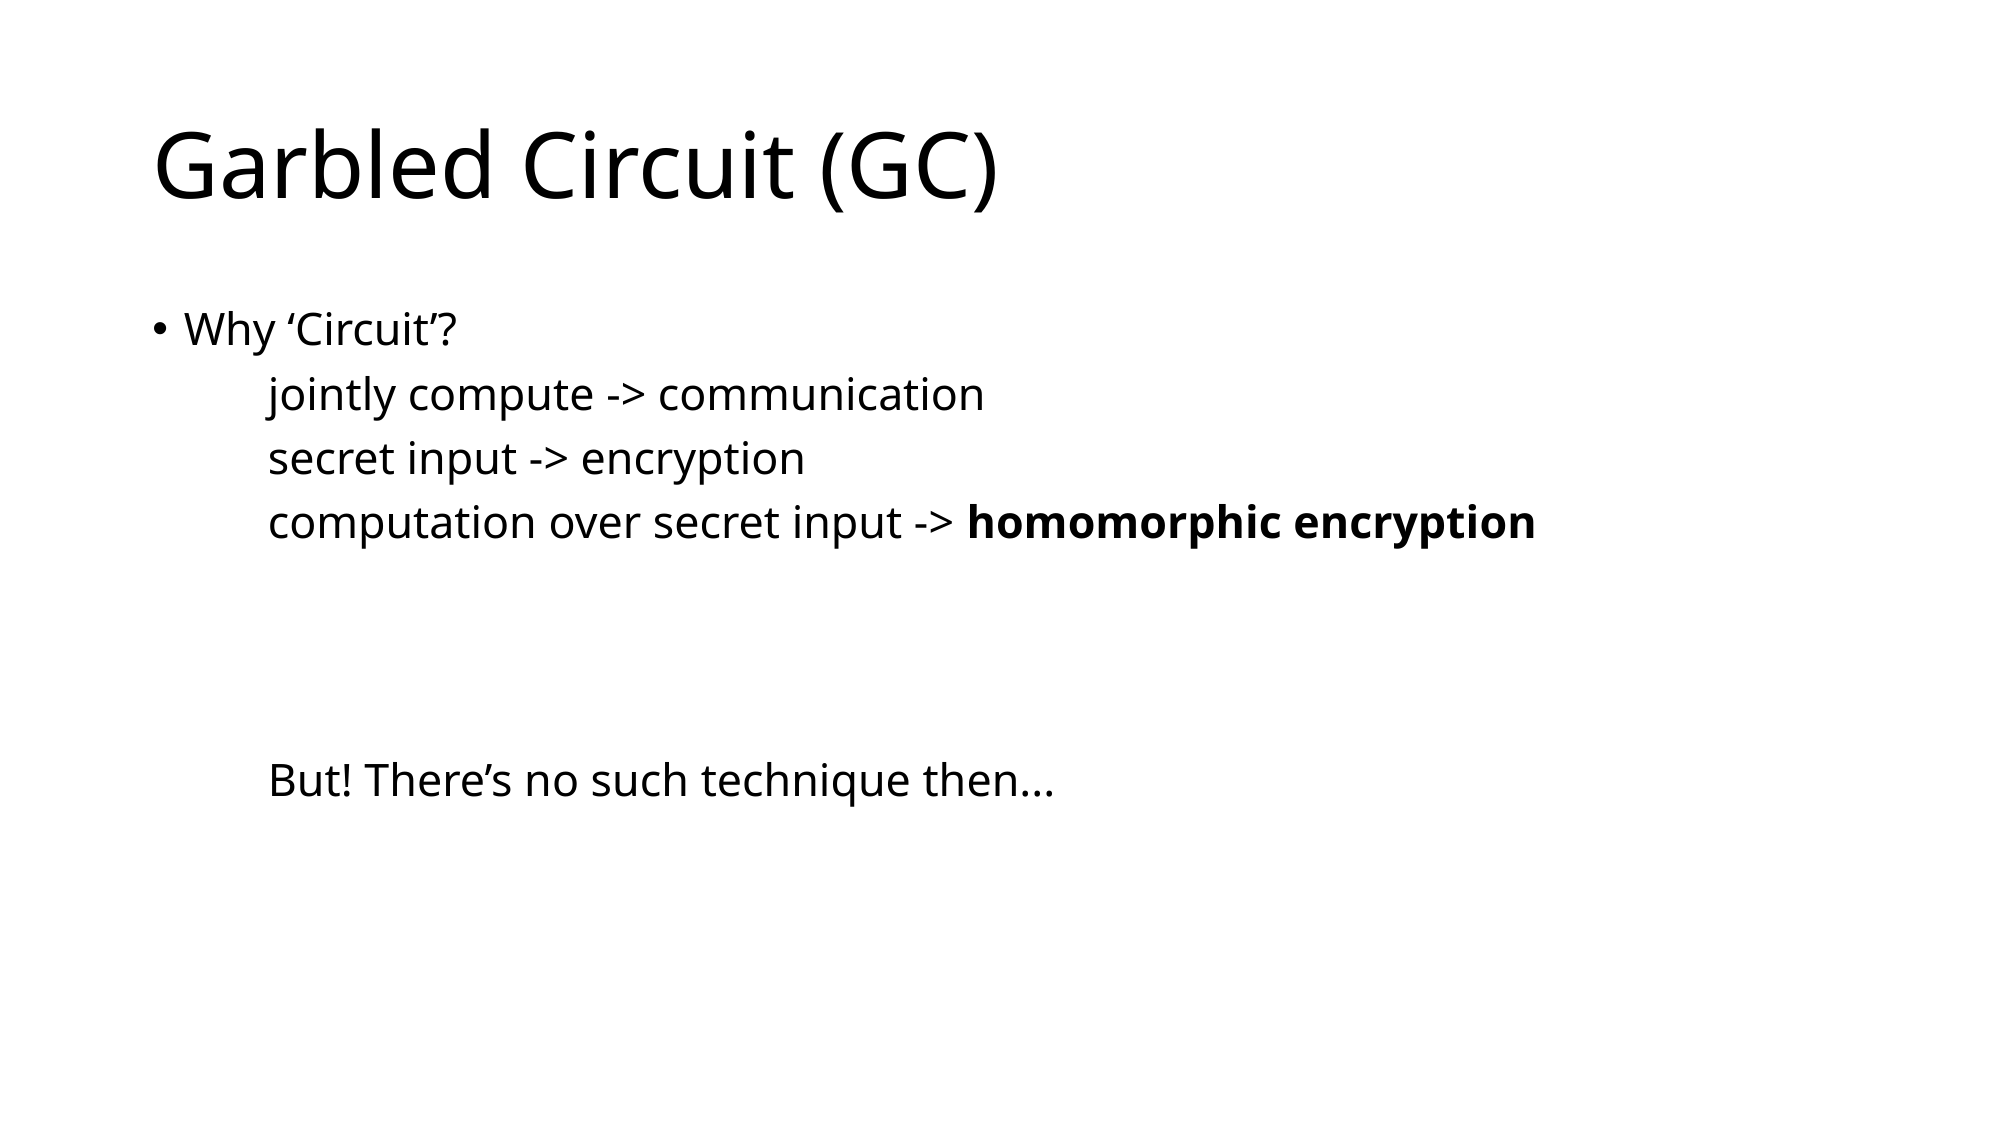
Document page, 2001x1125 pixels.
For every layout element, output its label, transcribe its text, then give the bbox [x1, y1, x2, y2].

title Garbled Circuit (GC) [137, 59, 1863, 278]
